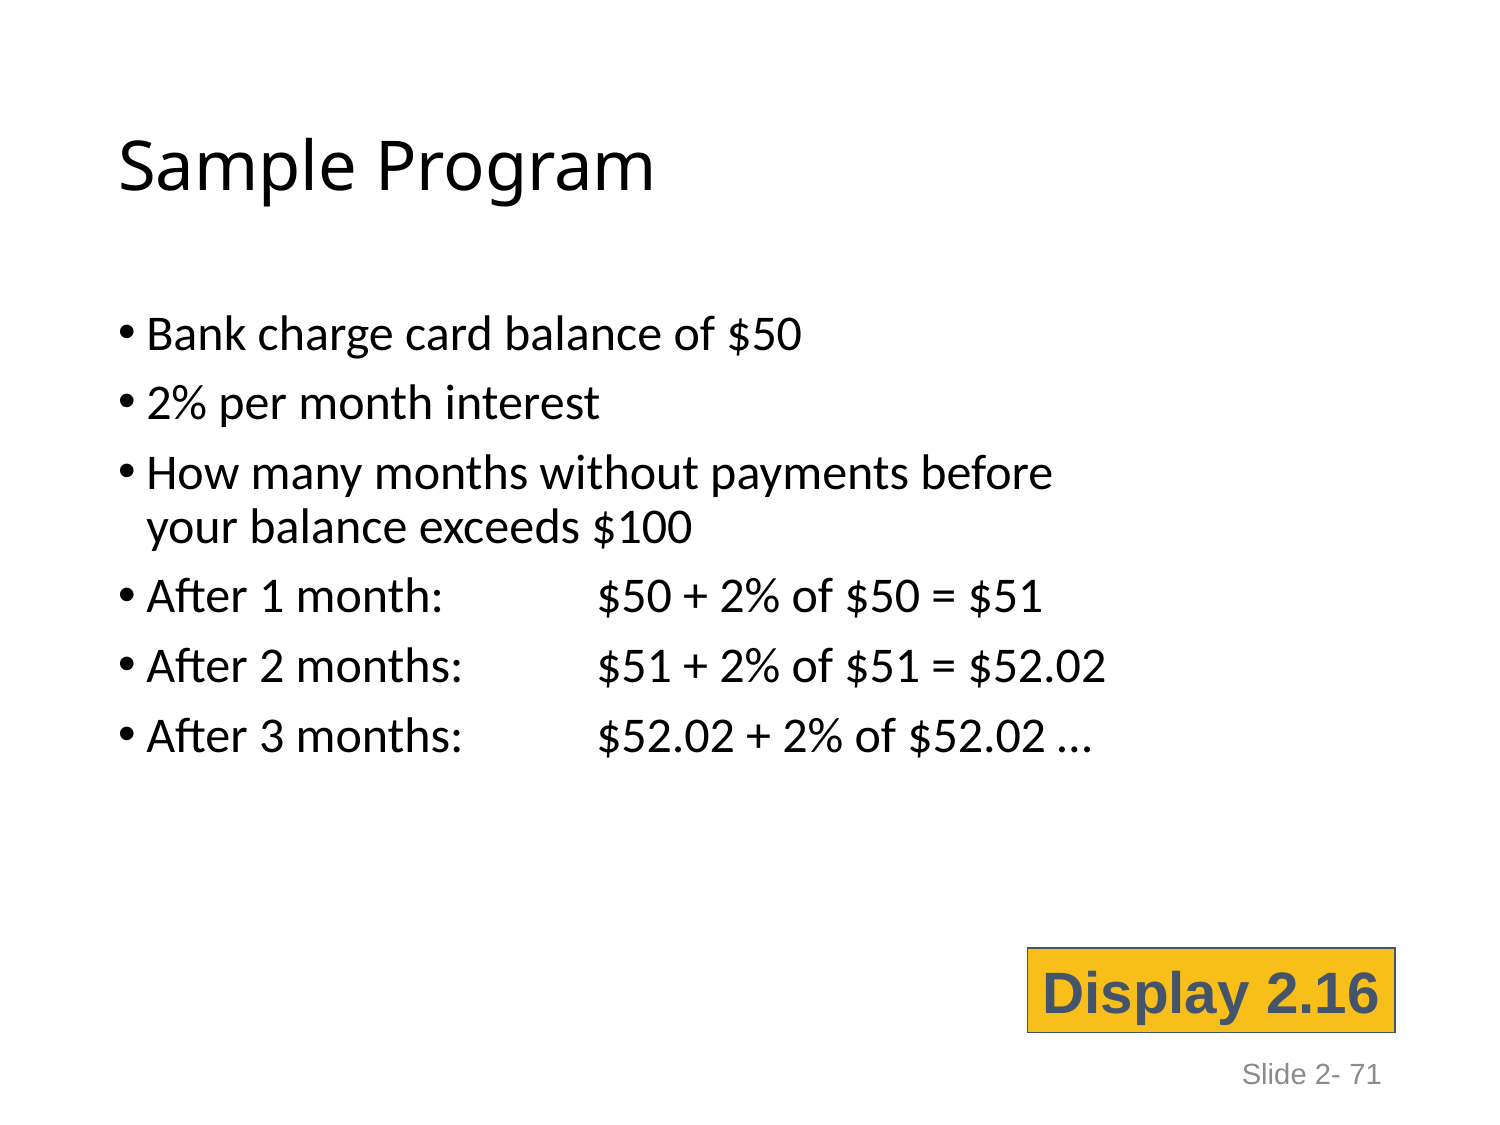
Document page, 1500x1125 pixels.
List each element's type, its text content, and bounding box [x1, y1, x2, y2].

list Bank charge card balance of $50 2% per month interest How many months without payments before your balance exceeds $100 After 1 month: $50 + 2% of $50 = $51 After 2 months: $51 + 2% of $51 = $52.02 After 3 months: $52.02 + 2% of $52.02 … [103, 299, 1397, 1014]
slide_number Slide 2- 71 [1059, 1042, 1397, 1103]
title Sample Program [103, 59, 1397, 278]
text_box Display 2.16 [1027, 947, 1395, 1033]
